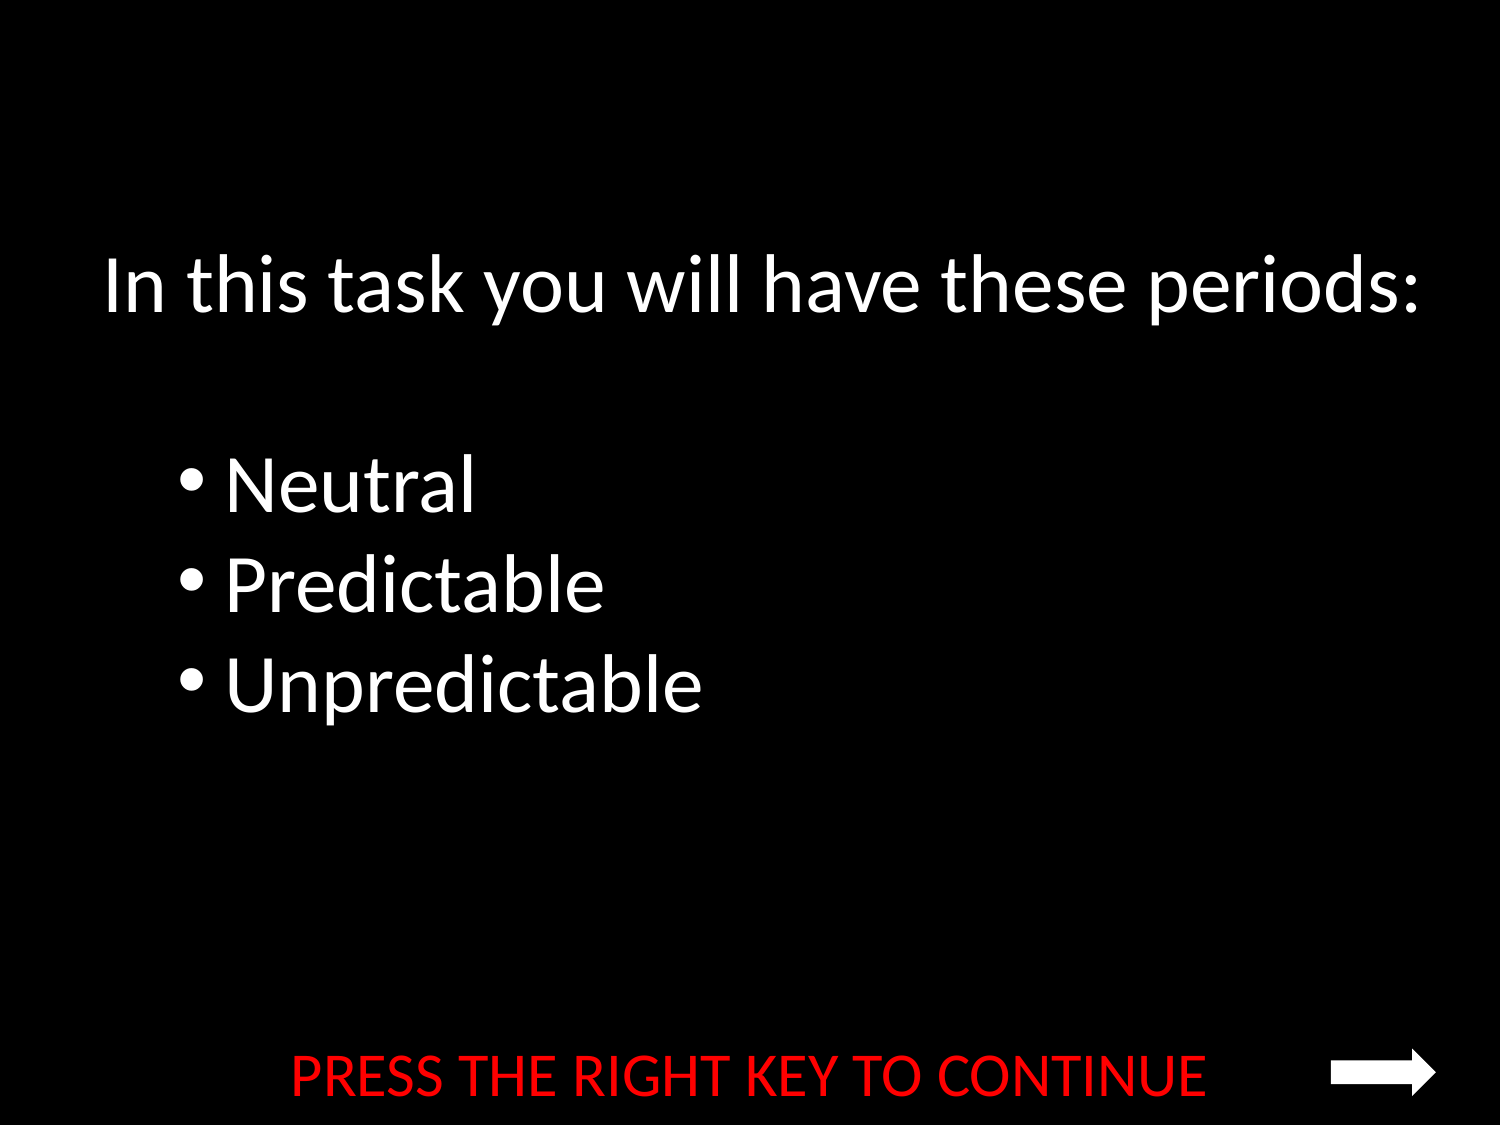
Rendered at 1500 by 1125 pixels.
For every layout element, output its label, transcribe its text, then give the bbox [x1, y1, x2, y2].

text_box In this task you will have these periods: Neutral Predictable Unpredictable [87, 221, 1452, 737]
text_box PRESS THE RIGHT KEY TO CONTINUE [0, 1017, 1500, 1125]
